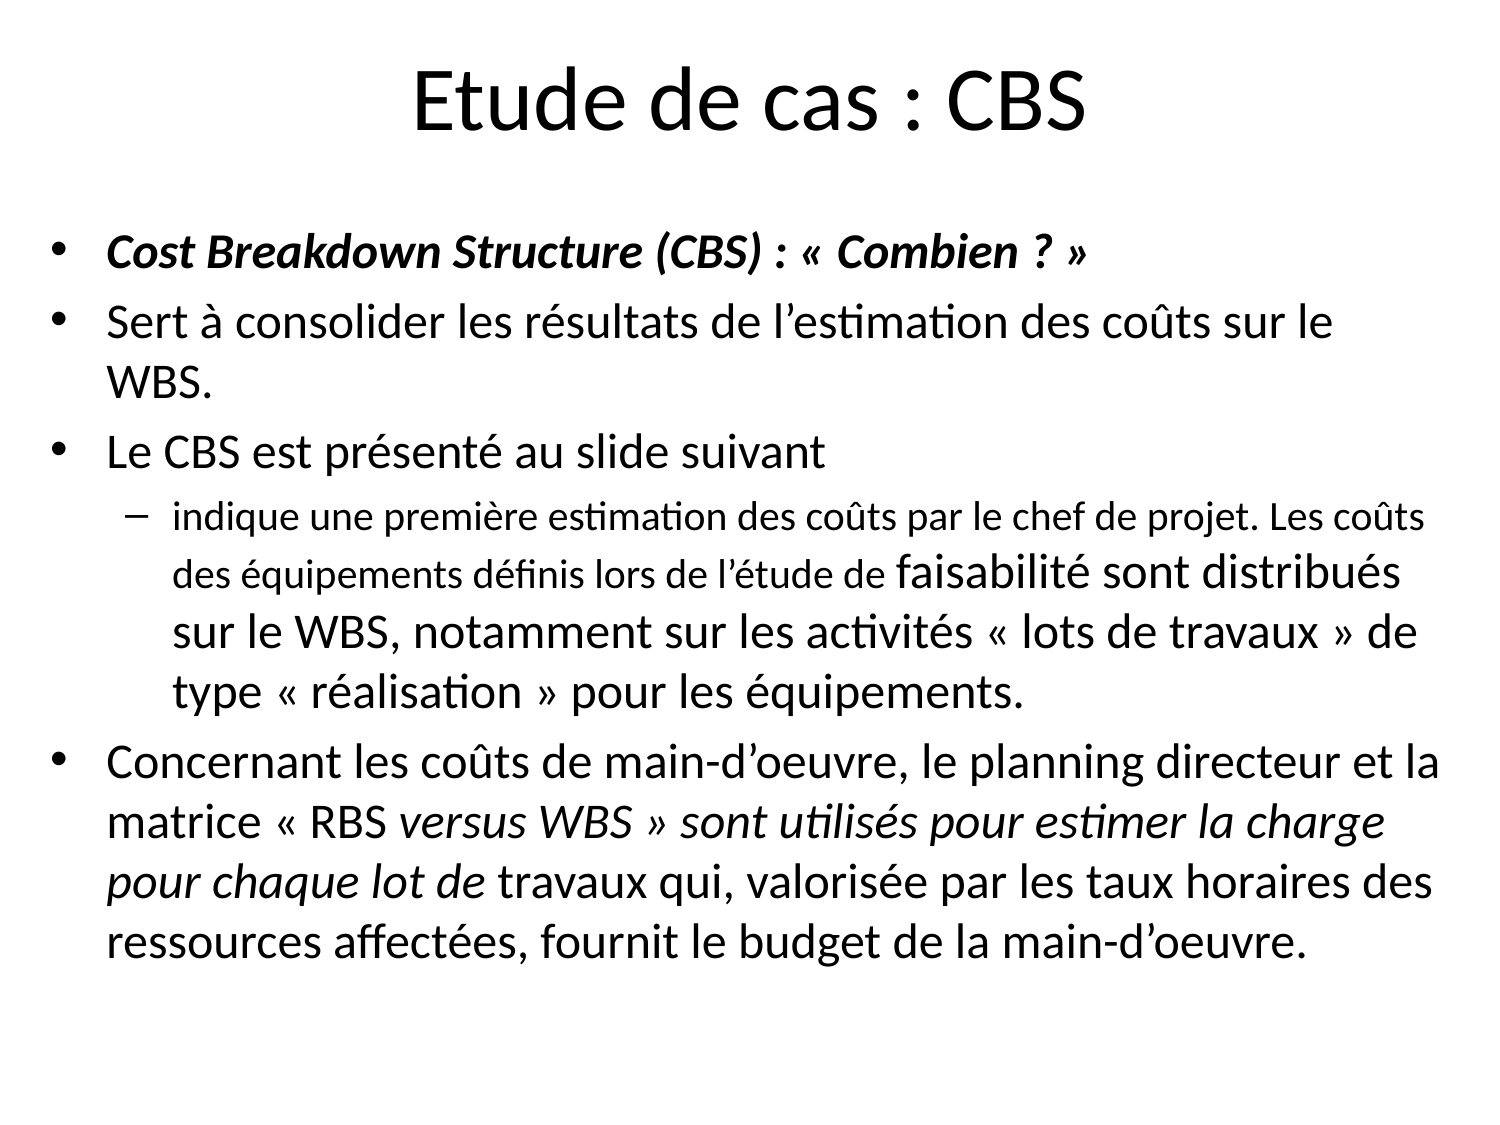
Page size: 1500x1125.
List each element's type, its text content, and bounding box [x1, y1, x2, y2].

title Etude de cas : CBS [0, 0, 1500, 188]
list Cost Breakdown Structure (CBS) : « Combien ? » Sert à consolider les résultats de l’estimation des coûts sur le WBS. Le CBS est présenté au slide suivant indique une première estimation des coûts par le chef de projet. Les coûts des équipements définis lors de l’étude de faisabilité sont distribués sur le WBS, notamment sur les activités « lots de travaux » de type « réalisation » pour les équipements. Concernant les coûts de main-d’oeuvre, le planning directeur et la matrice « RBS versus WBS » sont utilisés pour estimer la charge pour chaque lot de travaux qui, valorisée par les taux horaires des ressources affectées, fournit le budget de la main-d’oeuvre. [35, 210, 1465, 1114]
